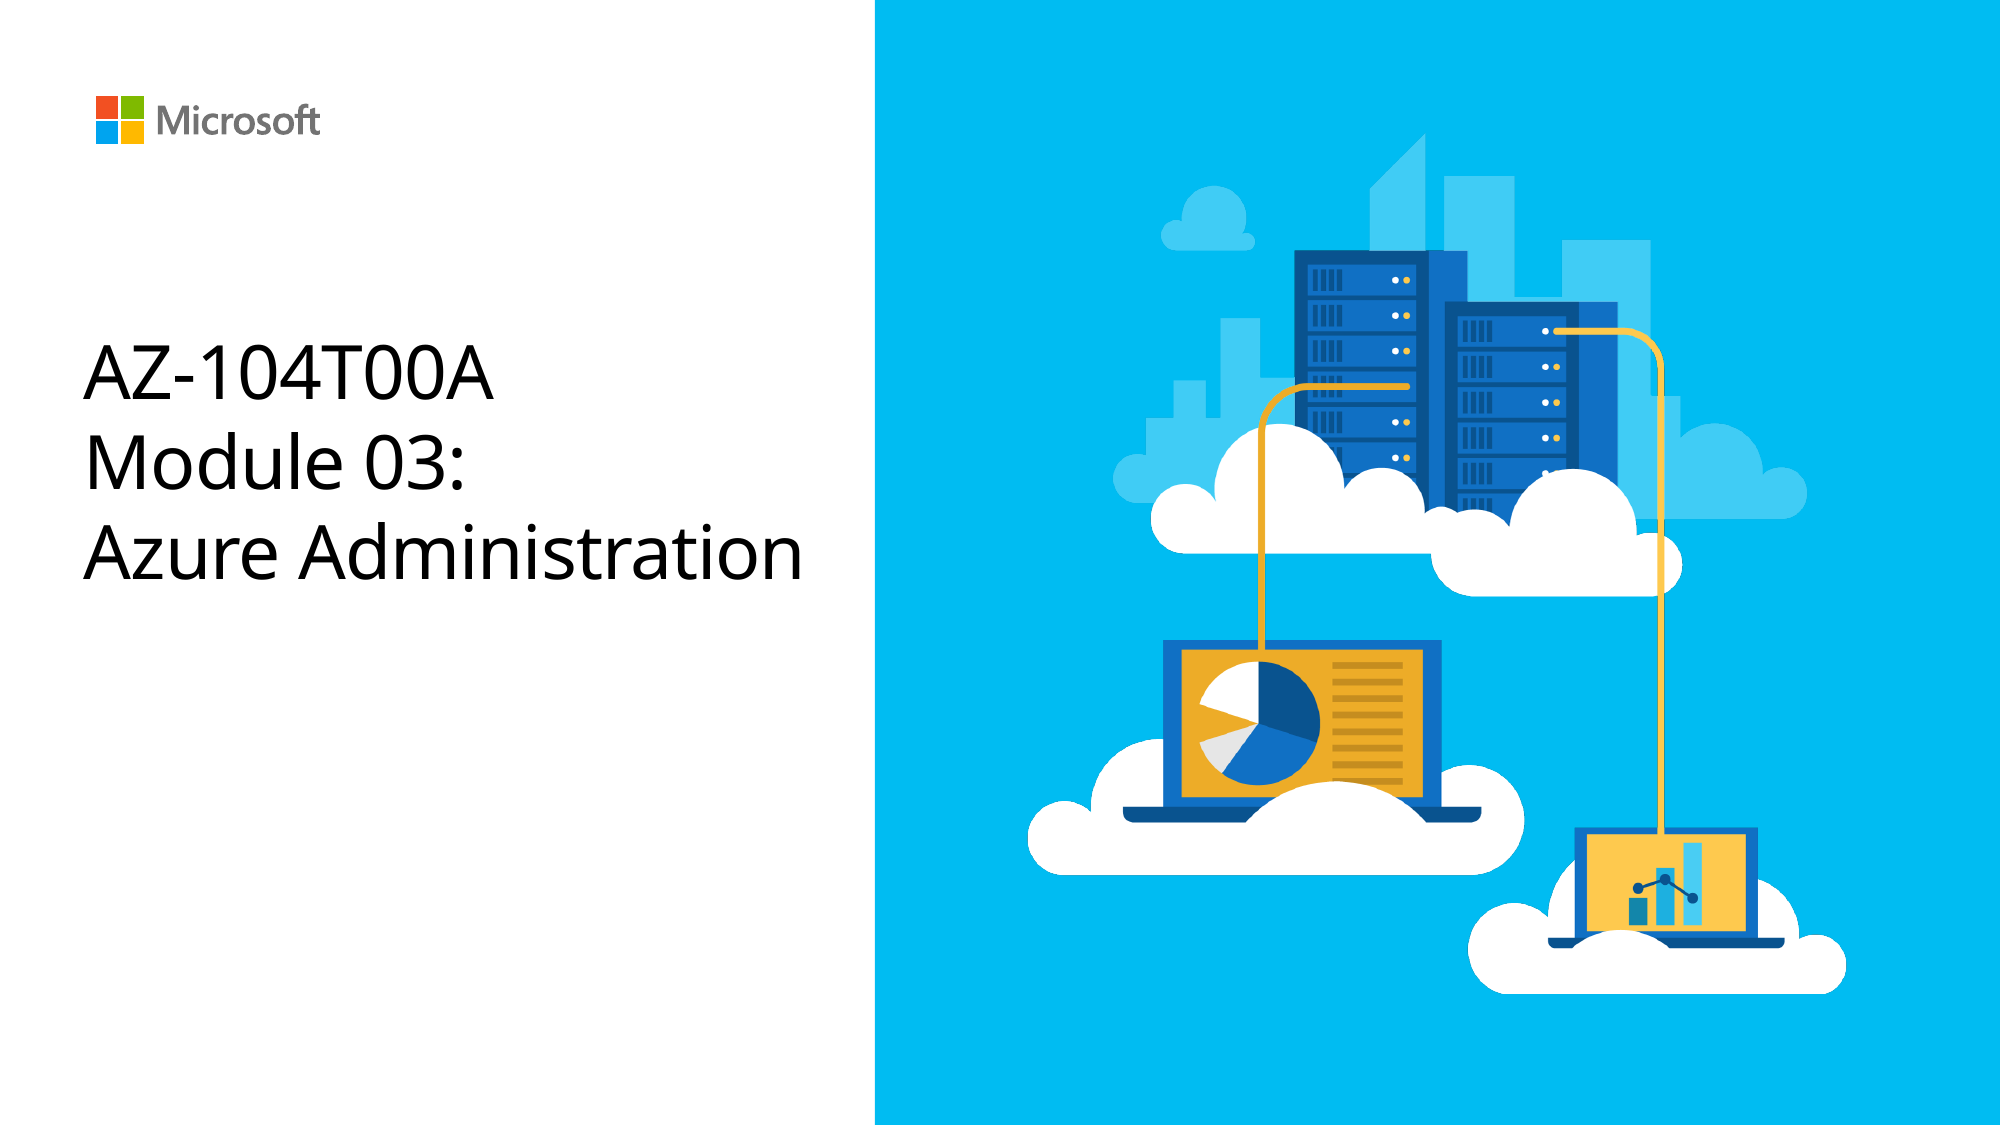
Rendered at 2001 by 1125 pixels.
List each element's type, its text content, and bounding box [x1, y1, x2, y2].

picture [1028, 136, 1846, 993]
title AZ-104T00A Module 03: Azure Administration [83, 322, 872, 596]
picture [1162, 187, 1254, 250]
